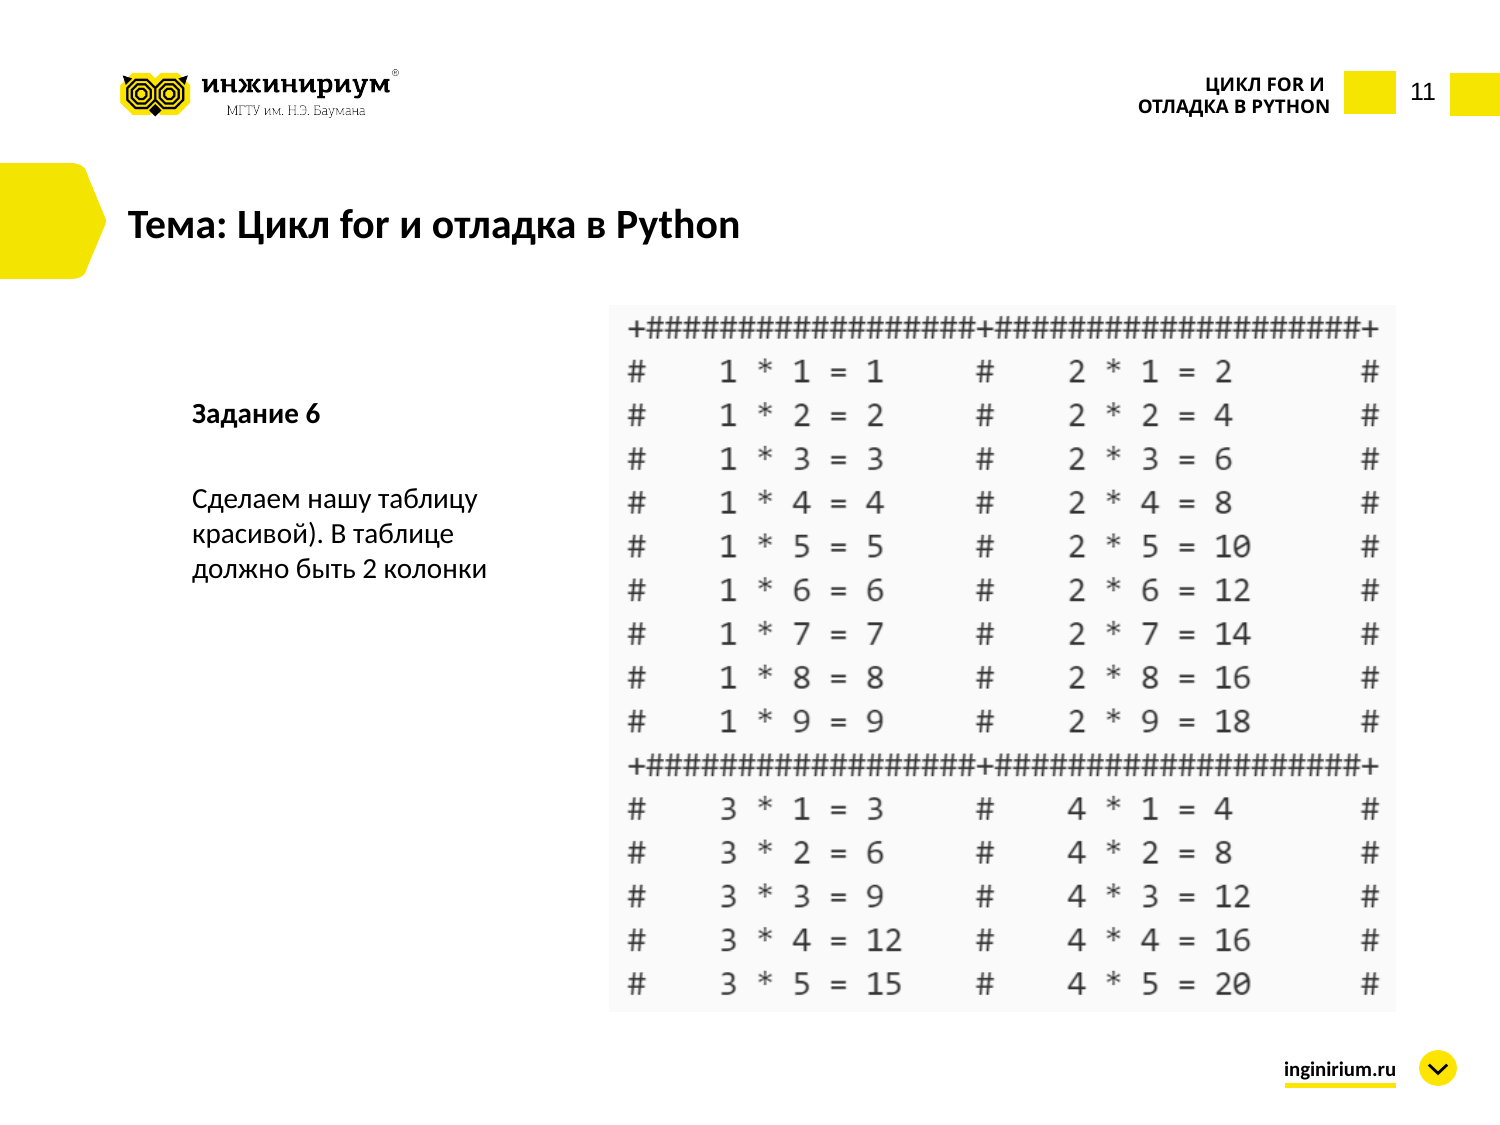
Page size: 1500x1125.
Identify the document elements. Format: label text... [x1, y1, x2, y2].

text_box 11 [1395, 68, 1474, 118]
picture [1419, 1049, 1457, 1086]
text_box Задание 6 Сделаем нашу таблицу красивой). В таблице должно быть 2 колонки [176, 386, 571, 580]
picture [1449, 73, 1500, 116]
picture [1344, 71, 1396, 115]
picture [120, 68, 399, 119]
picture [609, 305, 1396, 1012]
picture [1284, 1083, 1396, 1088]
picture [0, 163, 106, 279]
text_box ЦИКЛ FOR И ОТЛАДКА В PYTHON [718, 65, 1345, 126]
text_box Тема: Цикл for и отладка в Python [113, 189, 1353, 293]
text_box inginirium.ru [1263, 1047, 1412, 1088]
